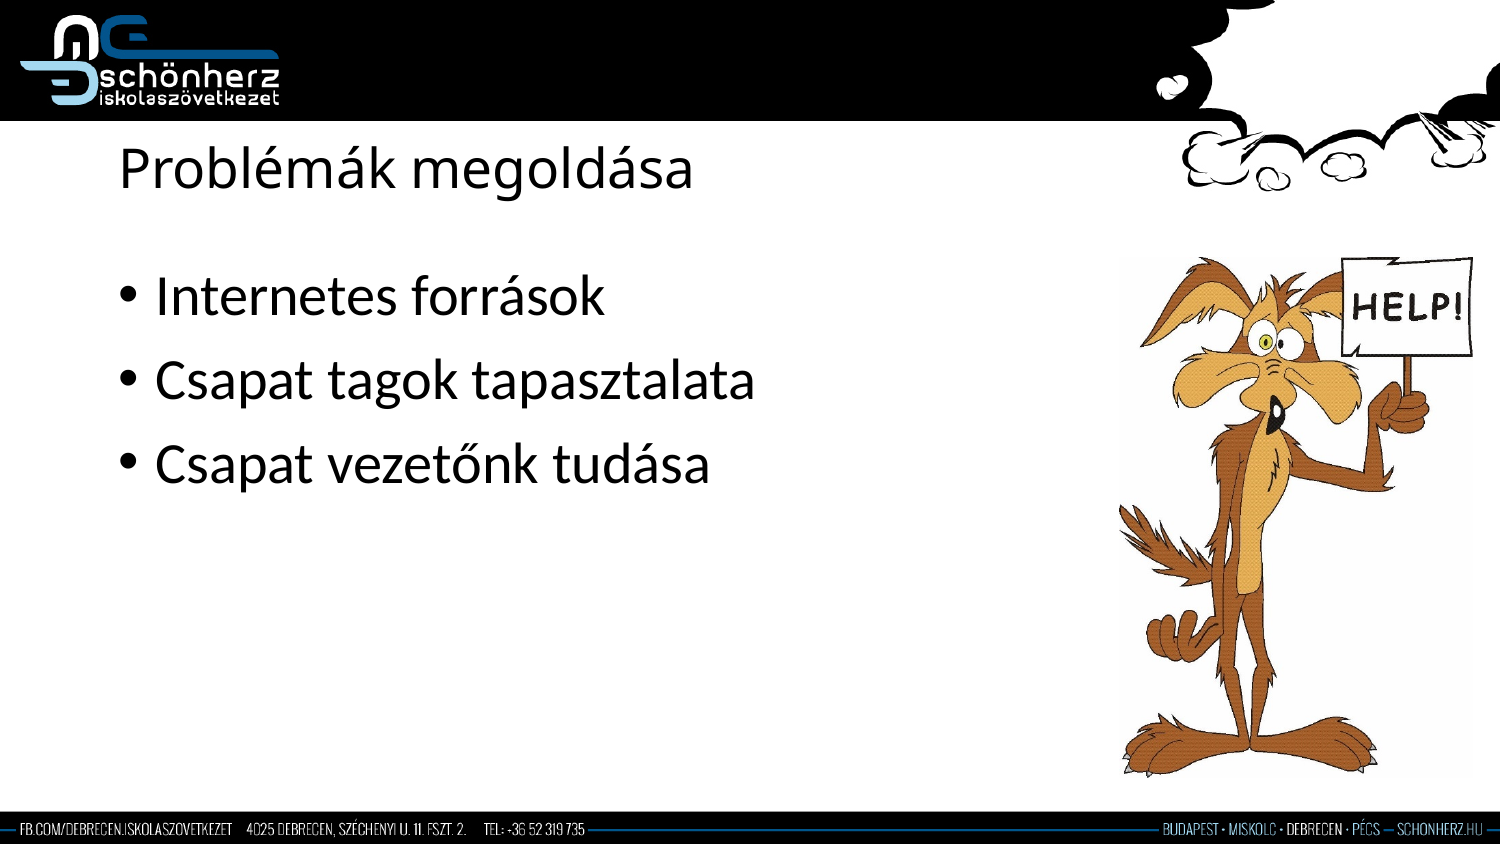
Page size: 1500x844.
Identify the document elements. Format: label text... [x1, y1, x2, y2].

picture [0, 0, 1500, 844]
list Internetes források Csapat tagok tapasztalata Csapat vezetőnk tudása [103, 257, 1119, 760]
title Problémák megoldása [103, 133, 1397, 208]
